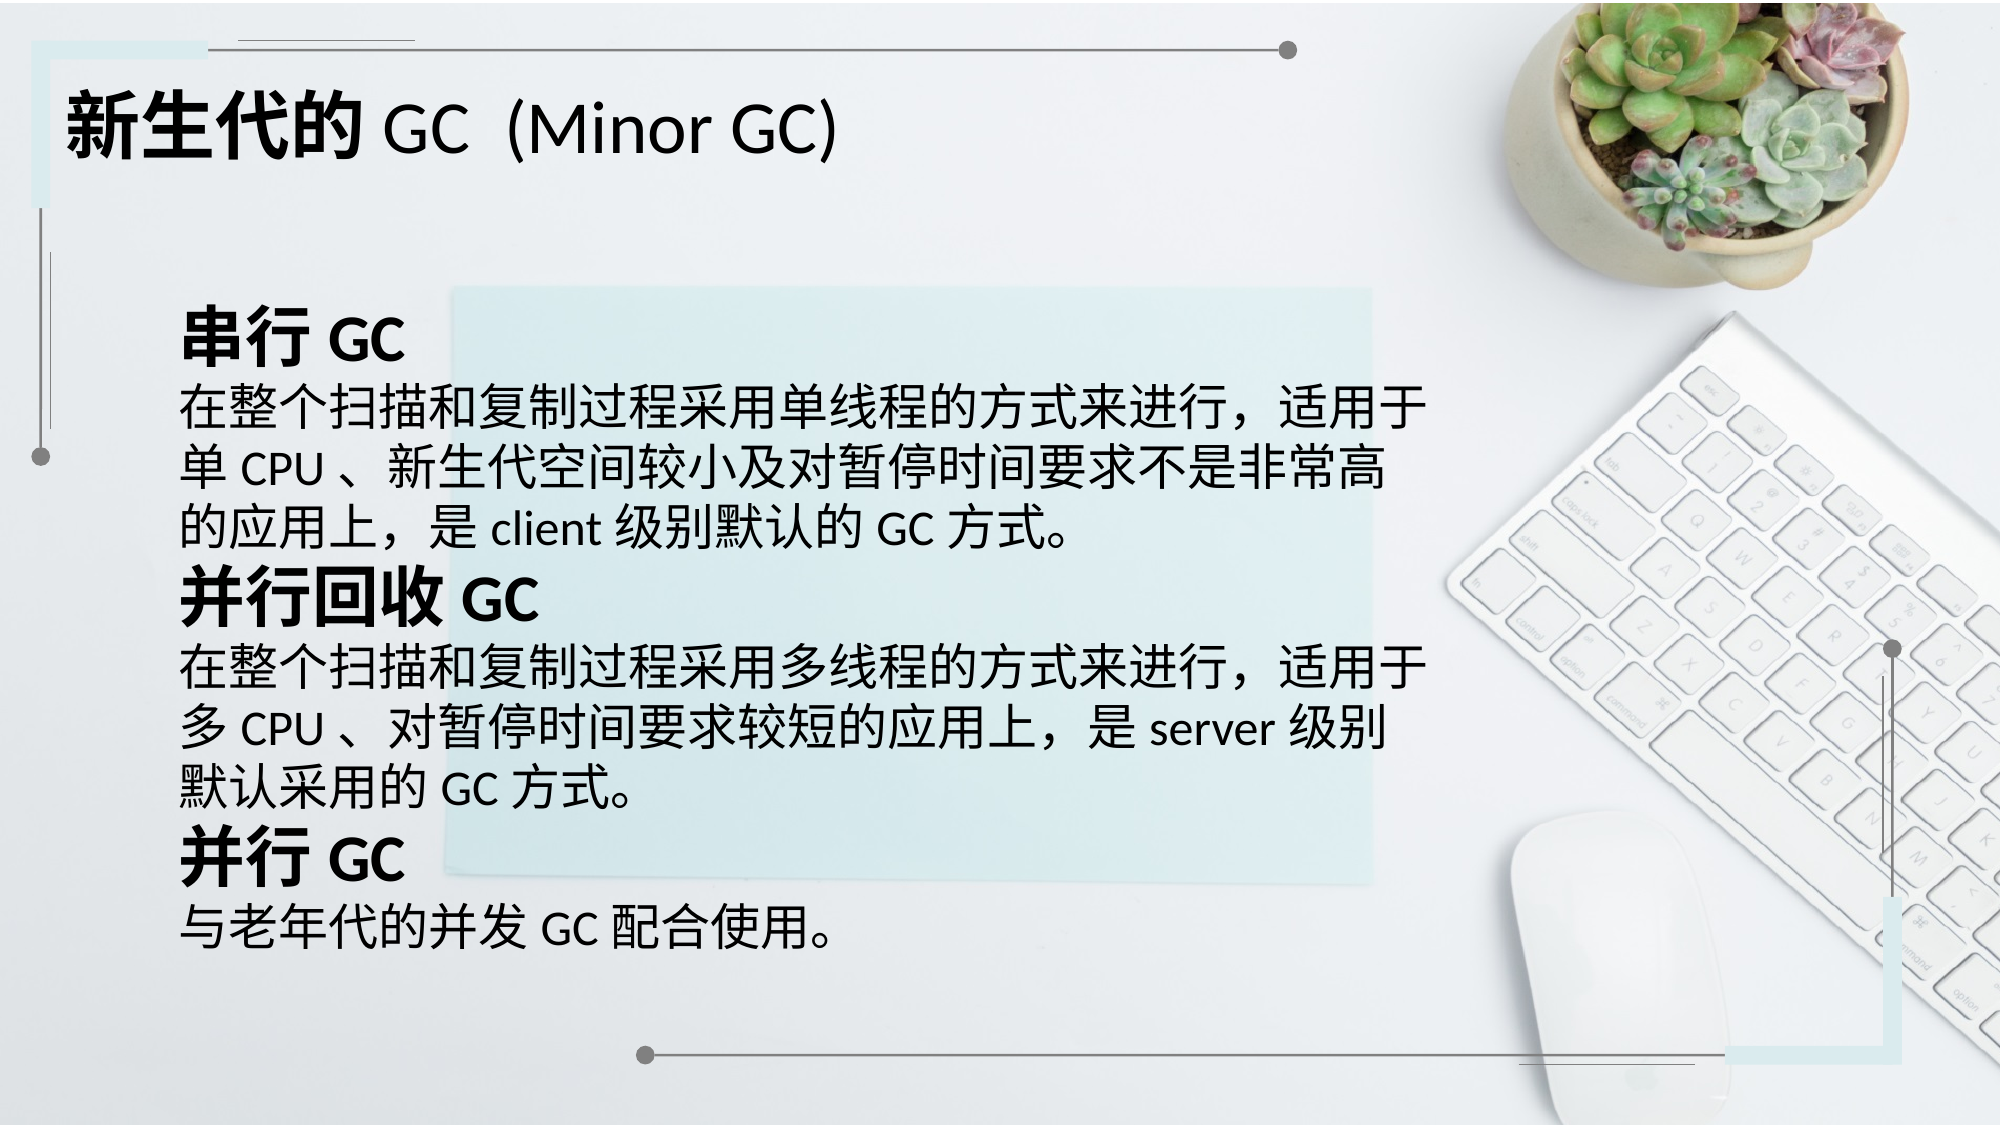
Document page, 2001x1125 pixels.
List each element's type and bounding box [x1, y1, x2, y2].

text_box [635, 639, 1902, 1065]
text_box [31, 40, 1298, 466]
picture [0, 3, 2000, 1125]
